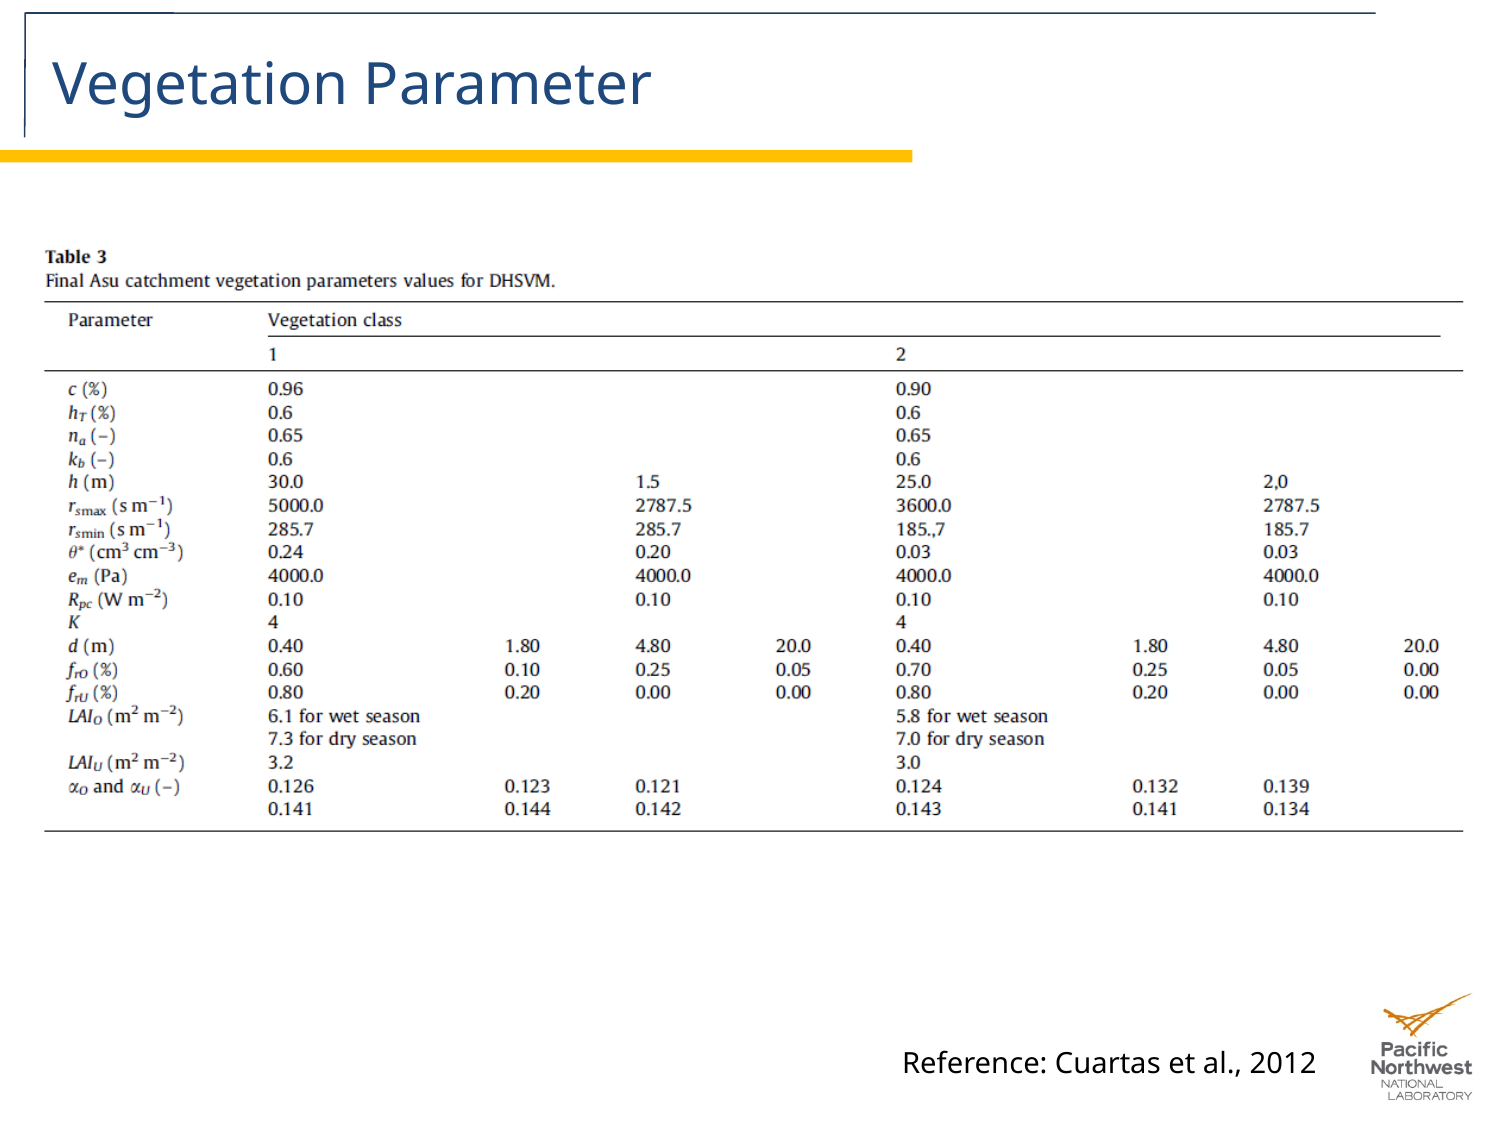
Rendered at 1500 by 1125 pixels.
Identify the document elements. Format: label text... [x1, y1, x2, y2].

title Vegetation Parameter [37, 12, 1213, 151]
picture [29, 237, 1493, 858]
picture [1364, 991, 1476, 1102]
text_box Reference: Cuartas et al., 2012 [887, 1037, 1338, 1088]
